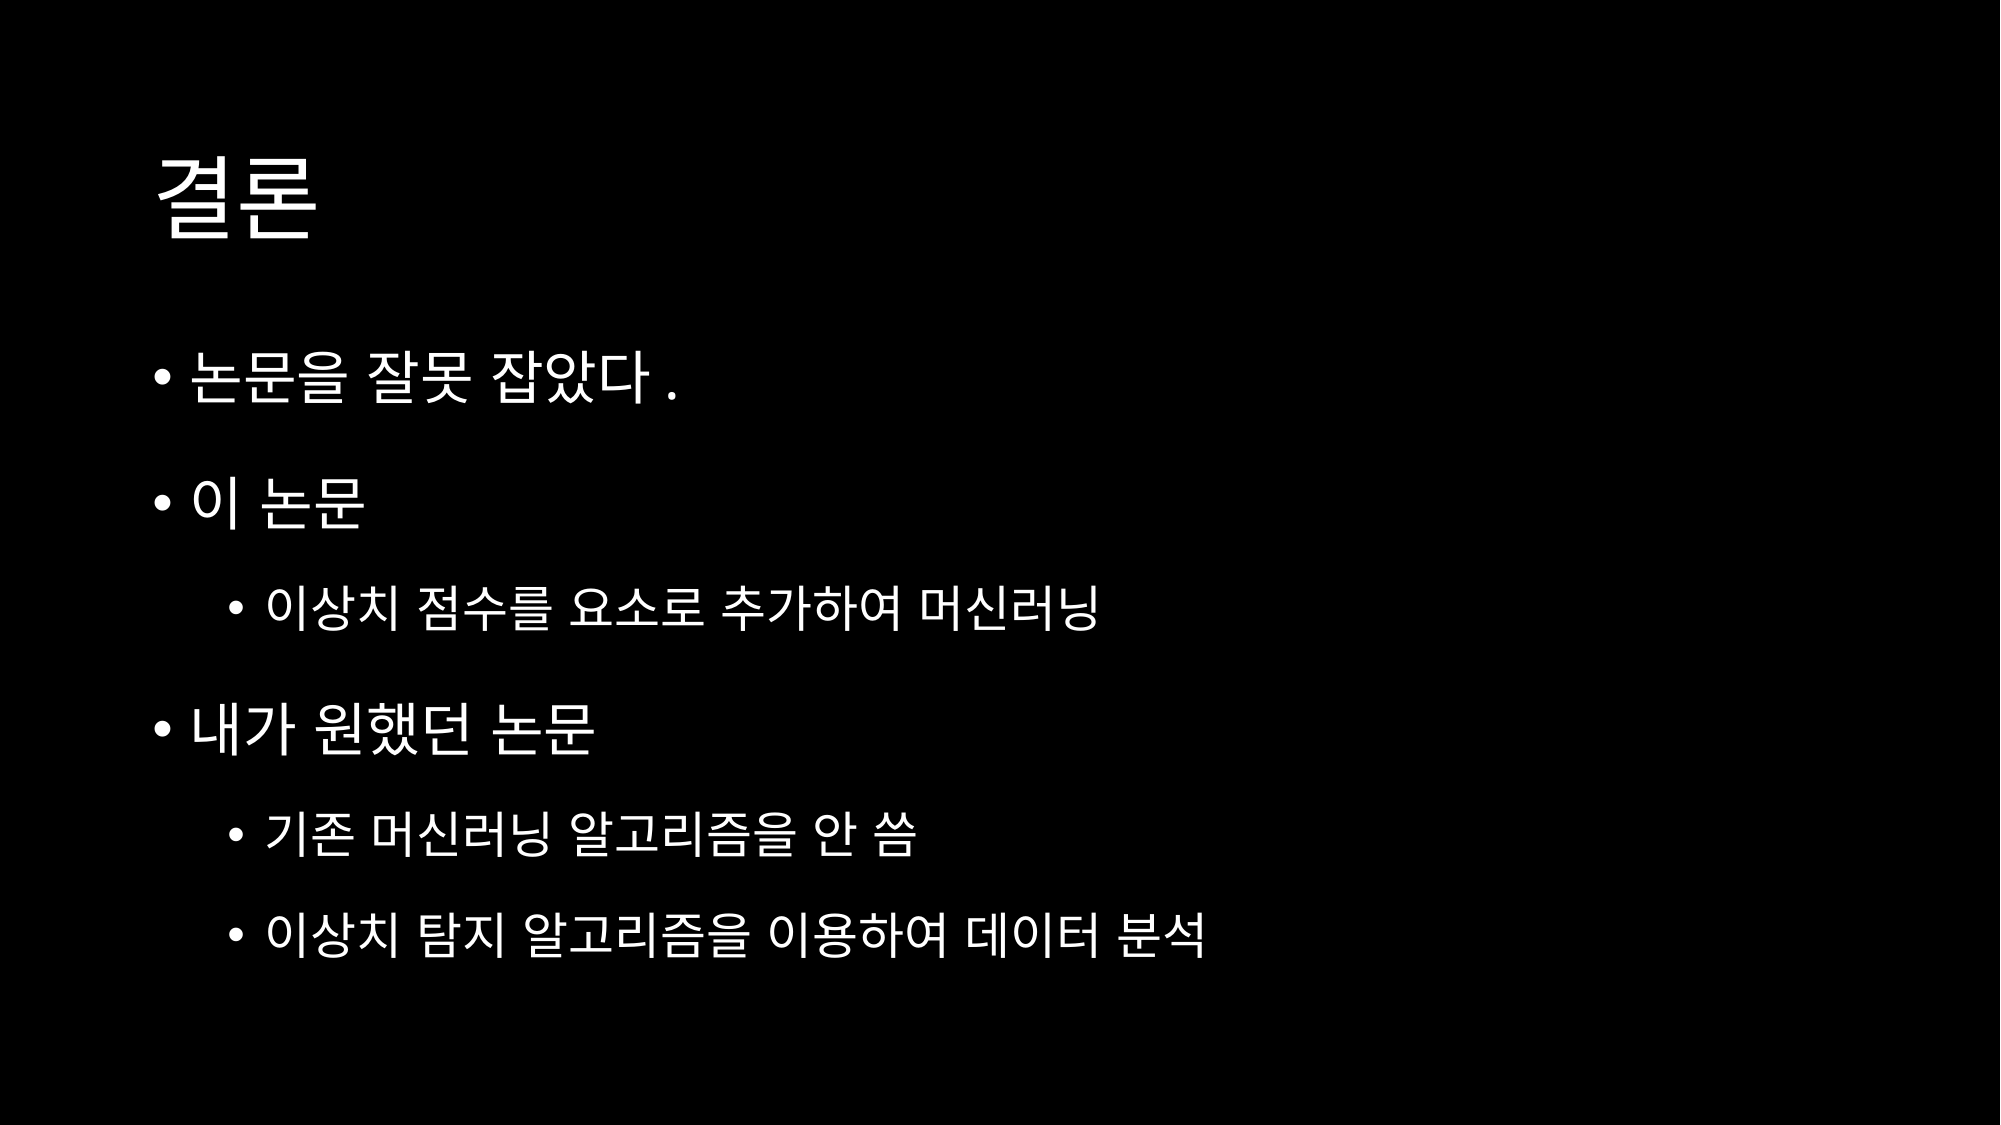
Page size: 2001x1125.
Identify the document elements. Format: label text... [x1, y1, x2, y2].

title 결론 [137, 59, 1863, 278]
list 논문을 잘못 잡았다. 이 논문 이상치 점수를 요소로 추가하여 머신러닝 내가 원했던 논문 기존 머신러닝 알고리즘을 안 씀 이상치 탐지 알고리즘을 이용하여 데이터 분석 [137, 299, 1863, 1014]
